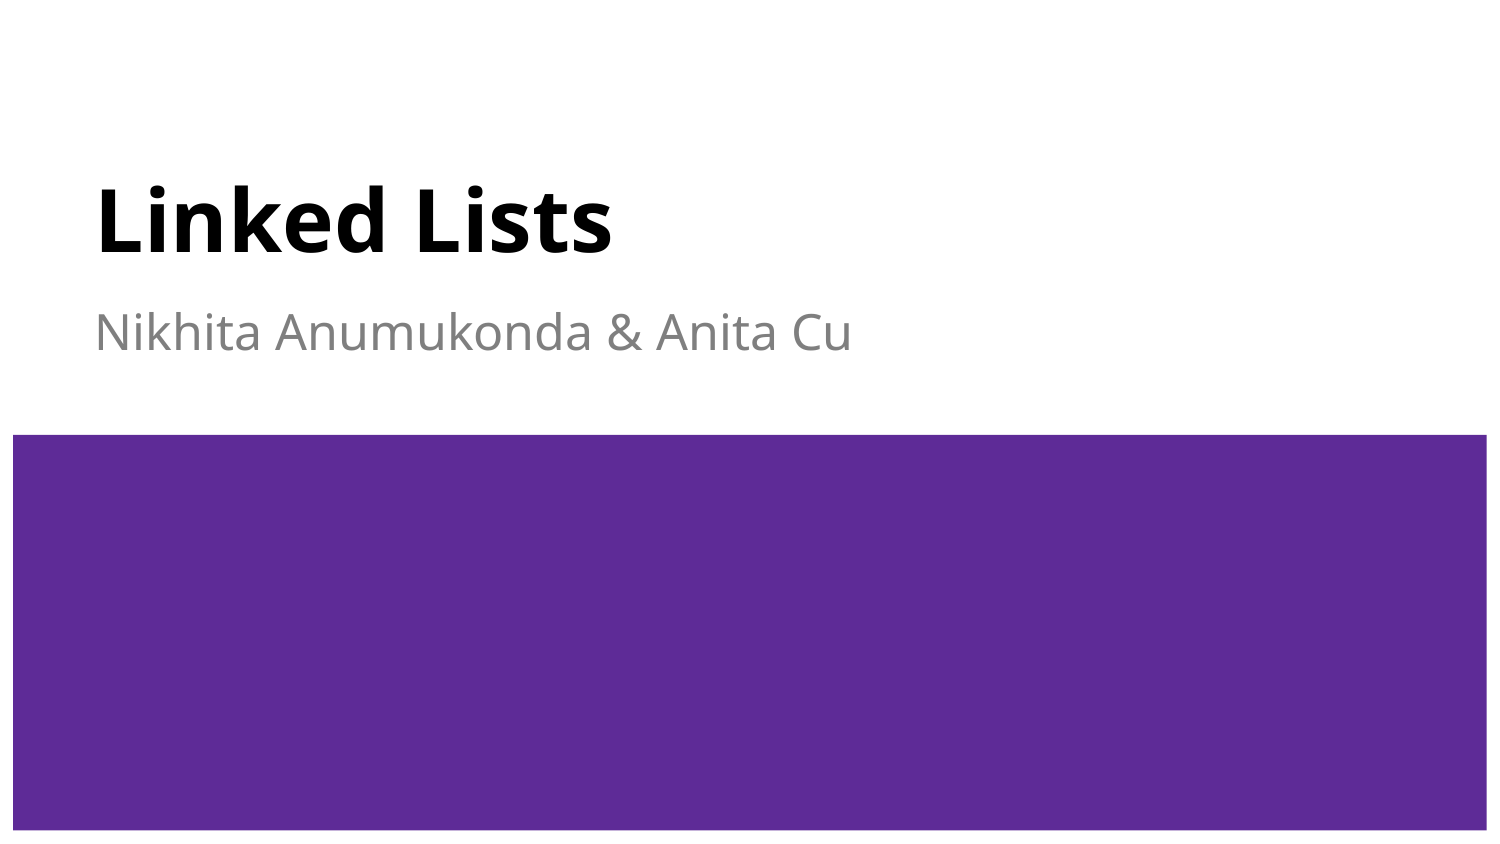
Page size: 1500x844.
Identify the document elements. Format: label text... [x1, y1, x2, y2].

subtitle Nikhita Anumukonda & Anita Cu [79, 285, 1423, 427]
title Linked Lists [79, 43, 1423, 285]
